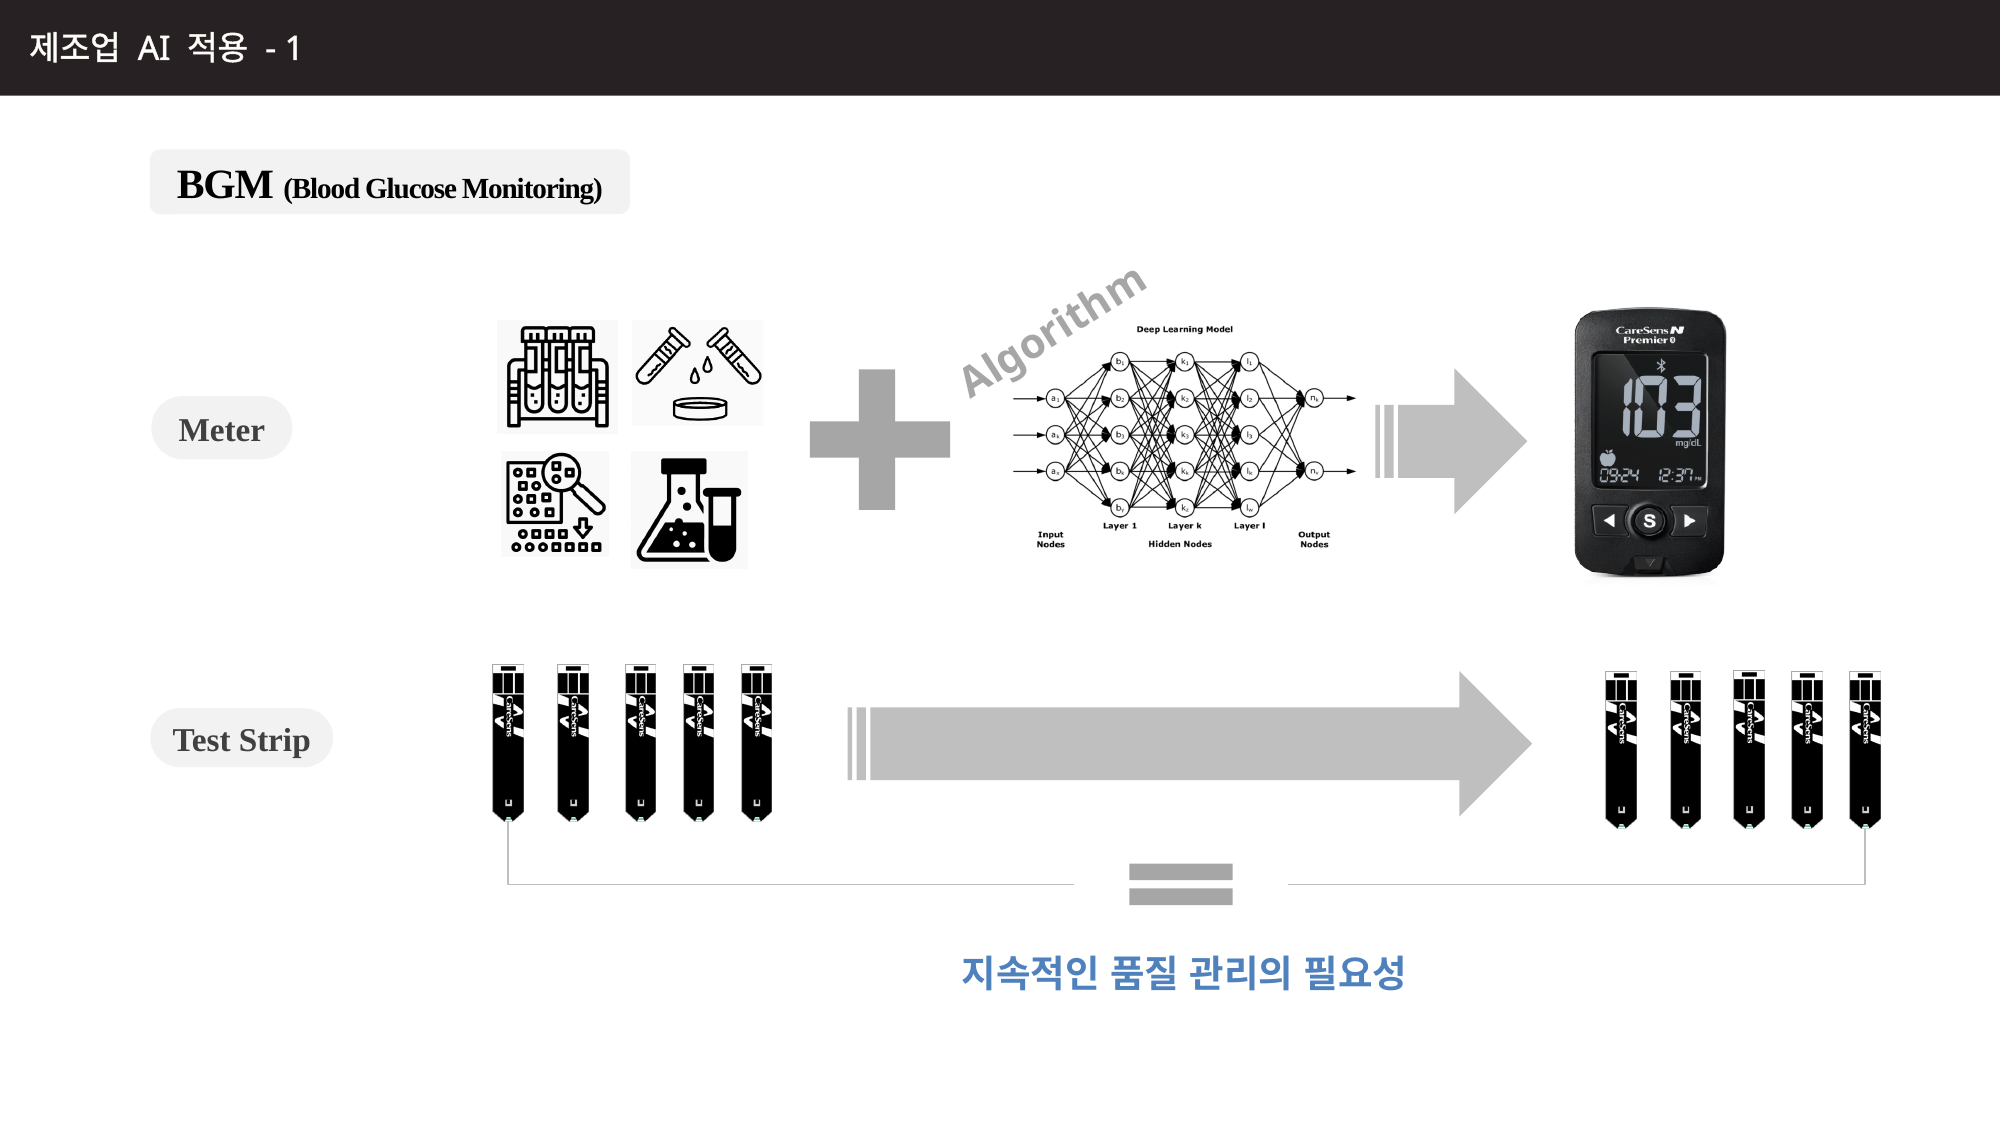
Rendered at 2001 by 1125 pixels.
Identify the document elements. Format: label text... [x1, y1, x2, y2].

text_box 지속적인 품질 관리의 필요성 [814, 931, 1566, 1028]
text_box BGM (Blood Glucose Monitoring) [149, 149, 630, 215]
text_box 제조업 AI 적용 - 1 [14, 19, 351, 74]
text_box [150, 290, 1881, 920]
text_box [0, 0, 2000, 98]
